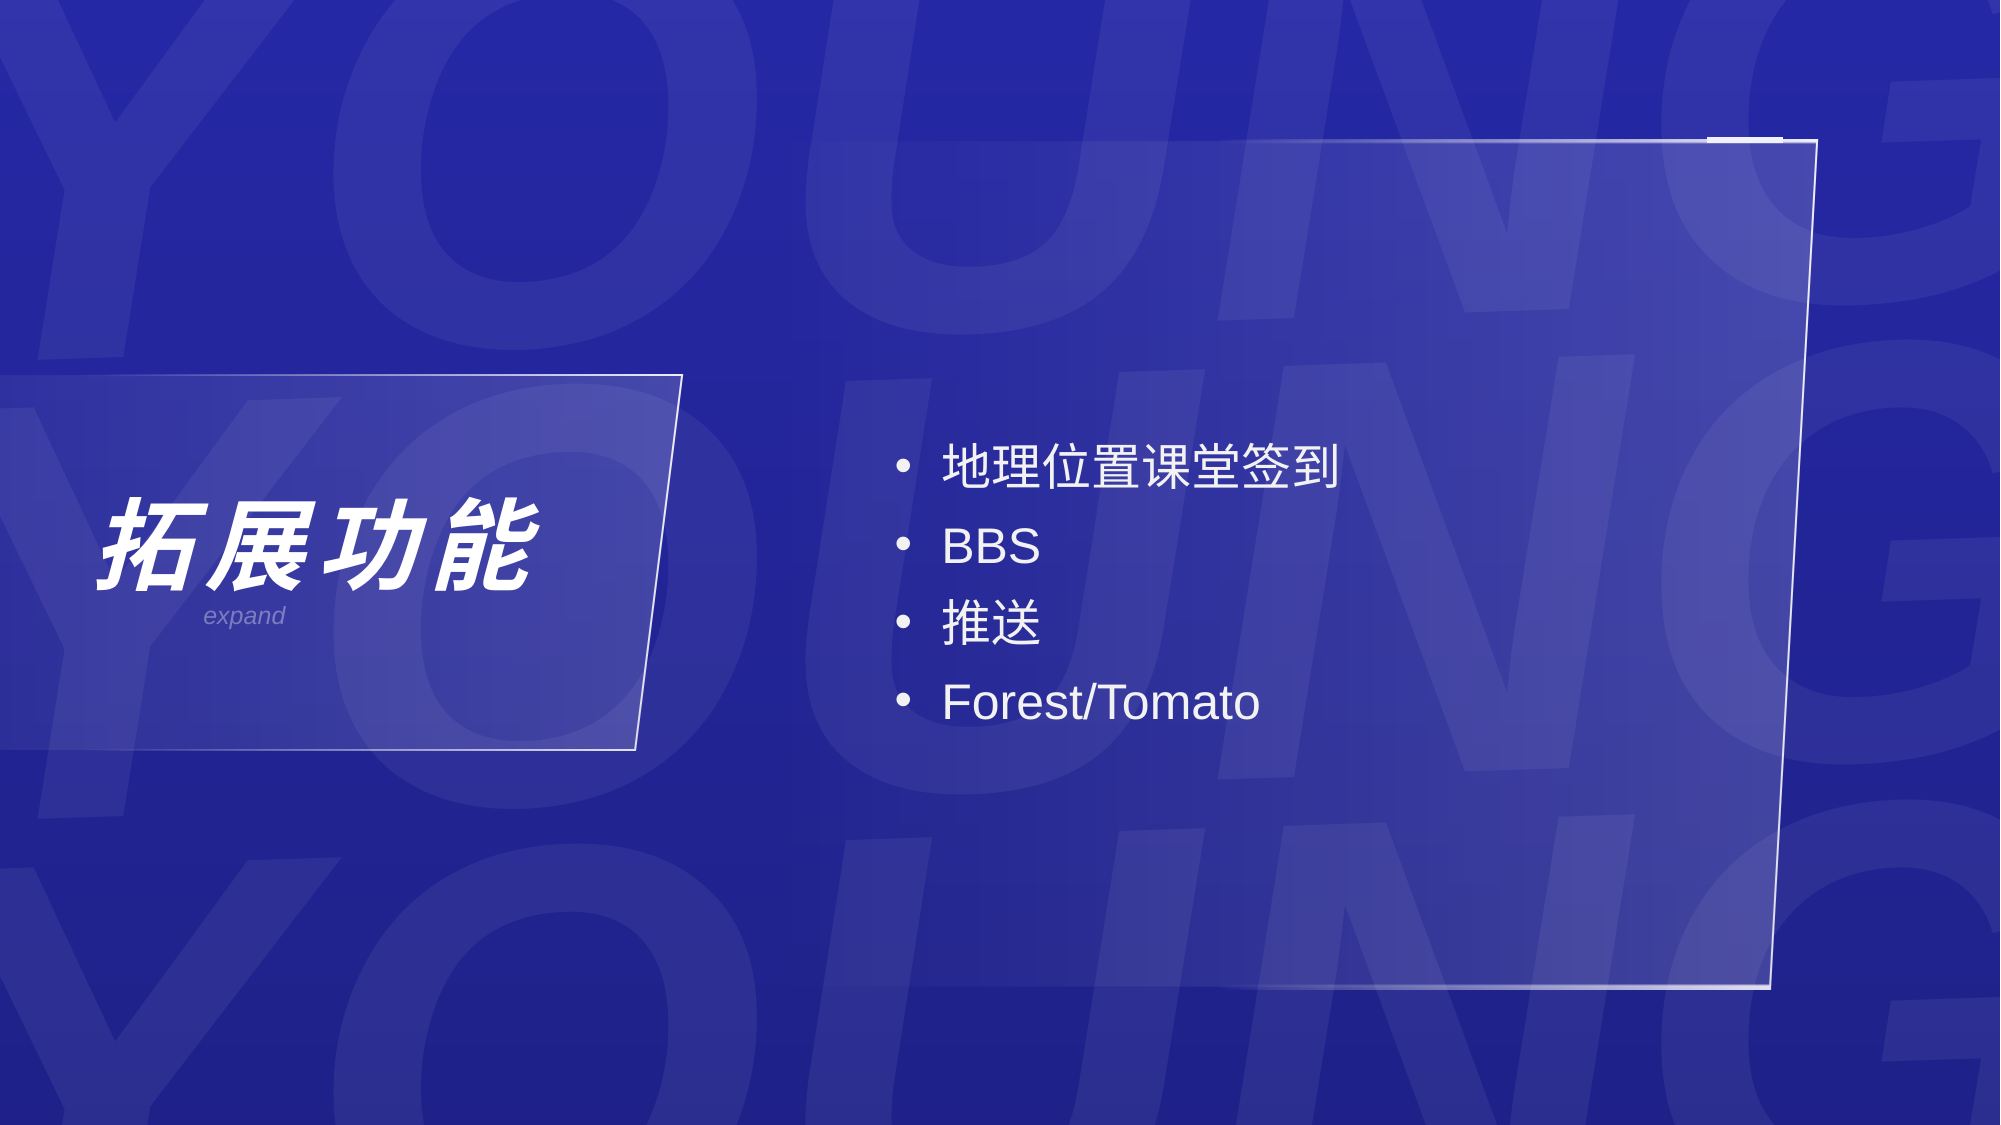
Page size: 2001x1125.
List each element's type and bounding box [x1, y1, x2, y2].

picture [0, 139, 1819, 990]
